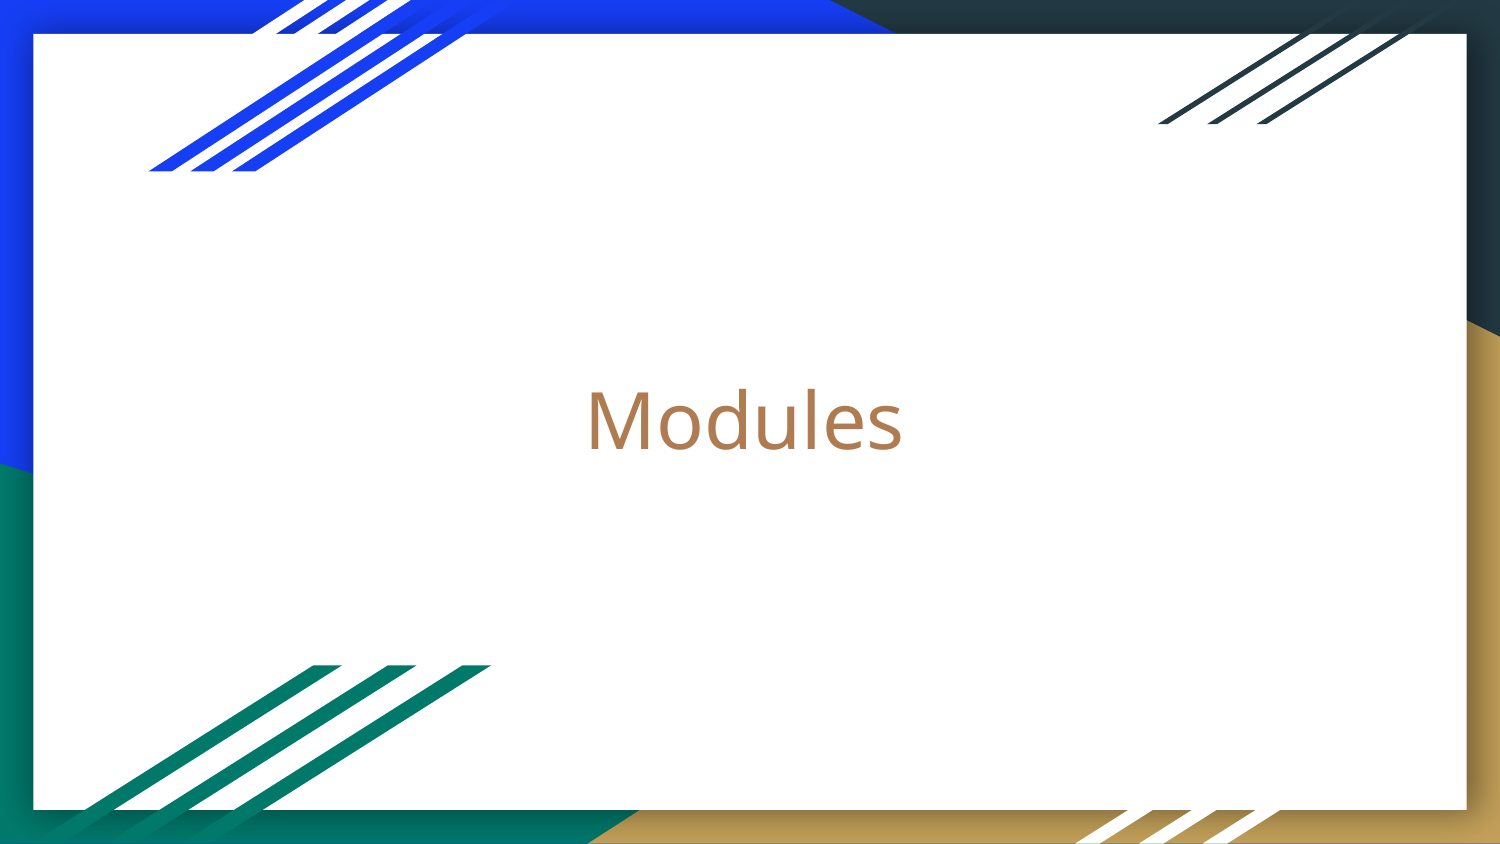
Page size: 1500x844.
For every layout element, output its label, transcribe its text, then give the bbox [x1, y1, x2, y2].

title Modules [304, 298, 1185, 537]
